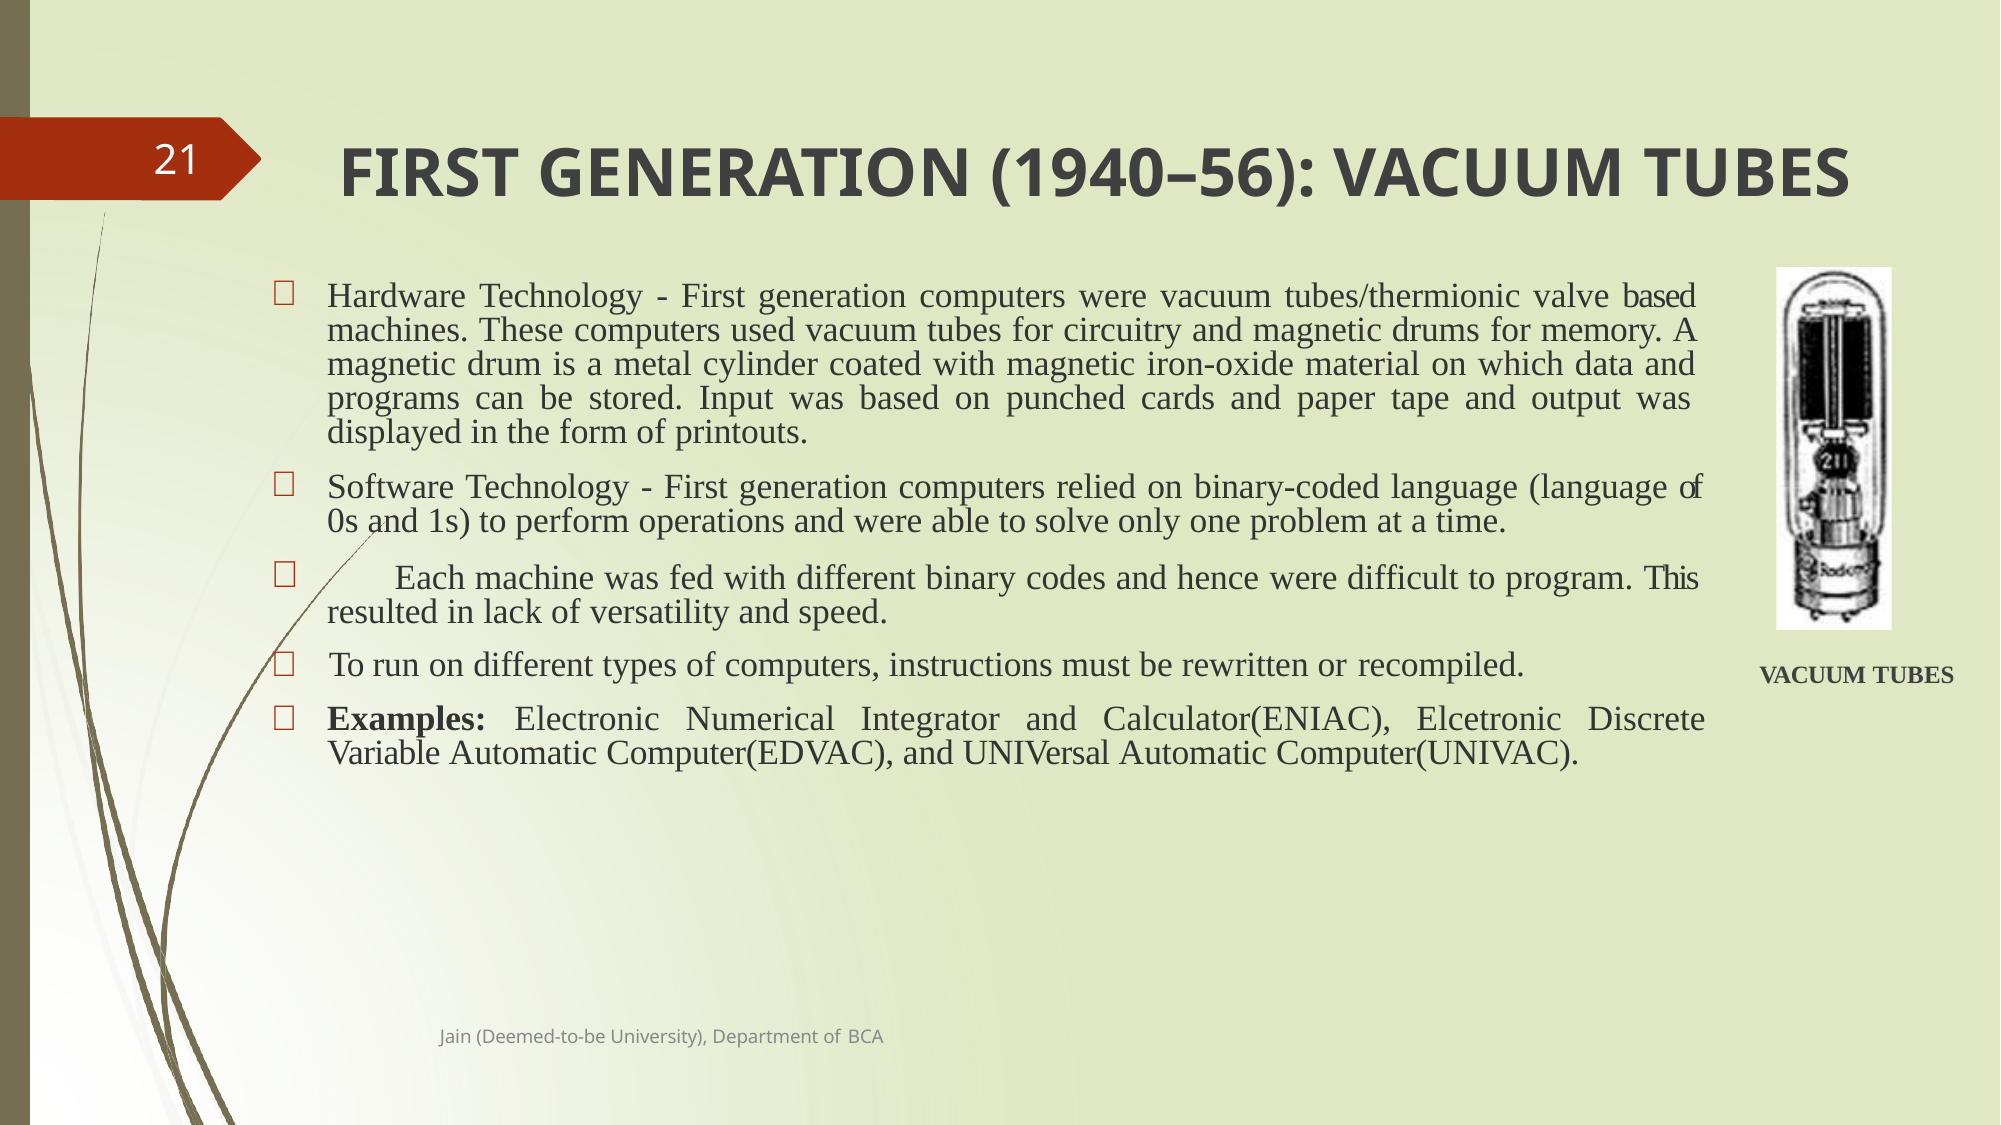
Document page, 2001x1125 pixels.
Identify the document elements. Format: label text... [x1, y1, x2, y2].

text_box Variable Automatic Computer(EDVAC), and UNIVersal Automatic Computer(UNIVAC). [325, 727, 1597, 772]
text_box Hardware Technology - First generation computers were vacuum tubes/thermionic valve based machines. These computers used vacuum tubes for circuitry and magnetic drums for memory. A magnetic drum is a metal cylinder coated with magnetic iron-oxide material on which data and programs can be stored. Input was based on punched cards and paper tape and output was displayed in the form of printouts. Software Technology - First generation computers relied on binary-coded language (language of 0s and 1s) to perform operations and were able to solve only one problem at a time. Each machine was fed with different binary codes and hence were difficult to program. This resulted in lack of versatility and speed. [268, 270, 1708, 631]
text_box 21 [151, 131, 203, 184]
title FIRST GENERATION (1940–56): VACUUM TUBES [336, 127, 1892, 318]
text_box  To run on different types of computers, instructions must be rewritten or recompiled.  [268, 626, 1530, 738]
footer Jain (Deemed-to-be University), Department of BCA [437, 1022, 915, 1125]
picture [30, 0, 2000, 1125]
text_box Examples: Electronic Numerical Integrator and Calculator(ENIAC), Elcetronic Discrete [324, 693, 1706, 738]
text_box [1776, 267, 1892, 630]
text_box VACUUM TUBES [1757, 656, 1960, 689]
